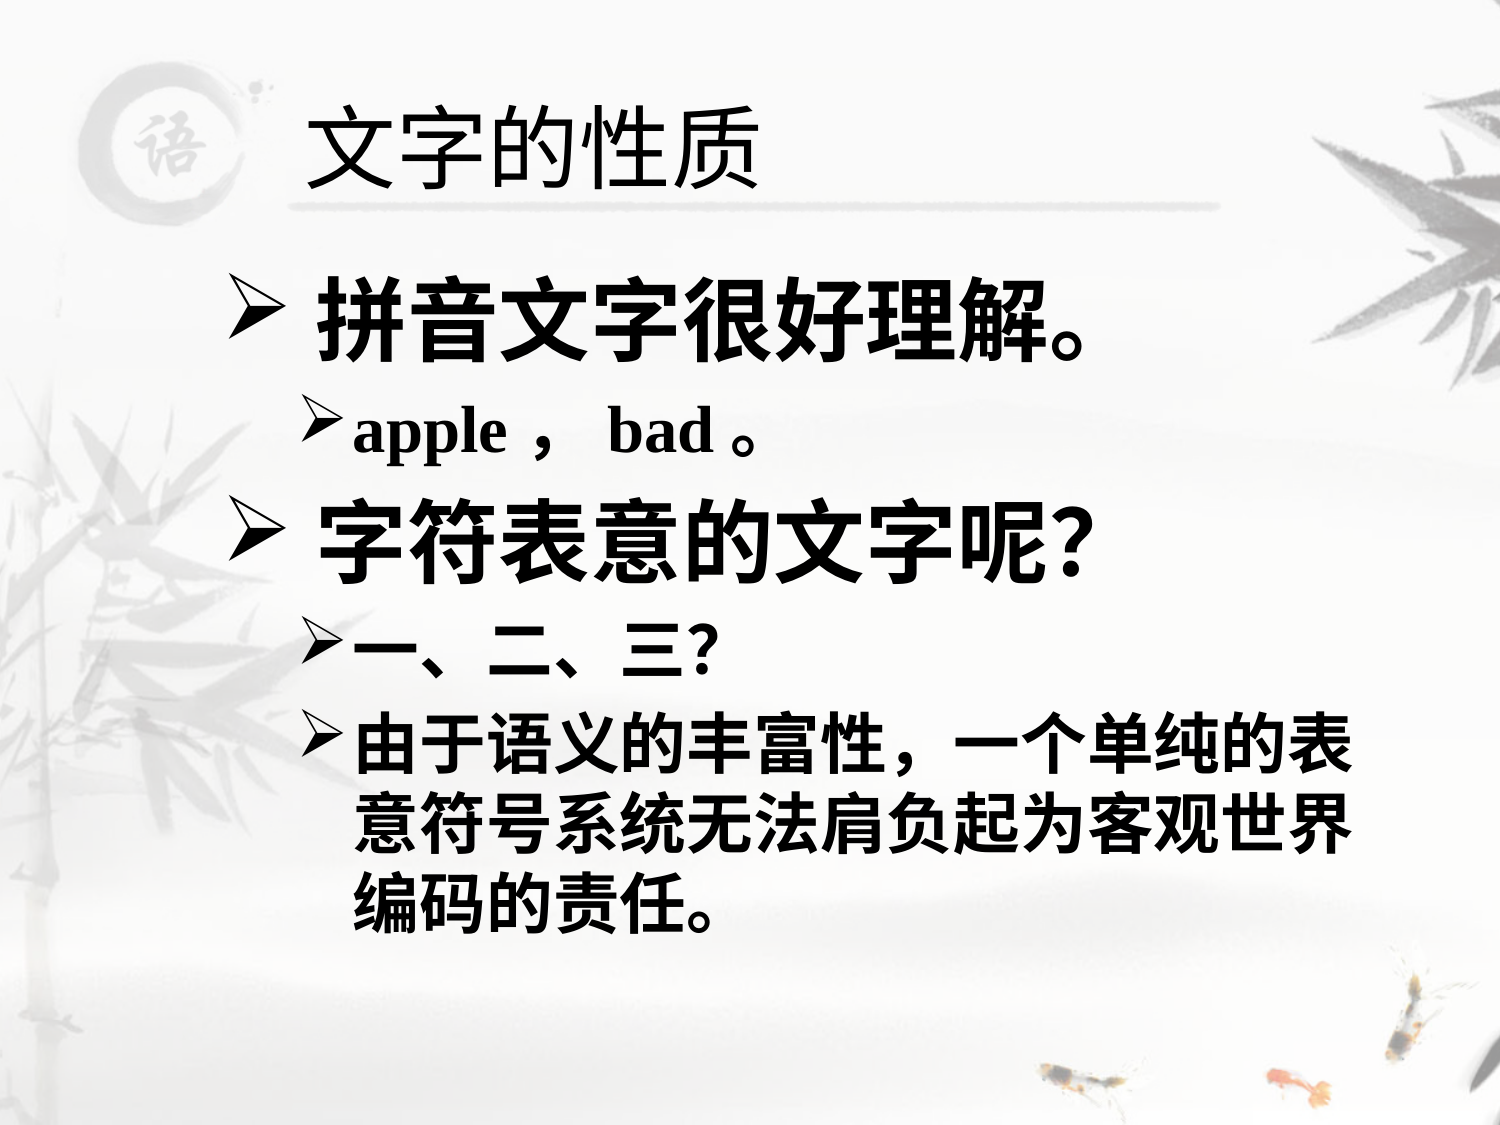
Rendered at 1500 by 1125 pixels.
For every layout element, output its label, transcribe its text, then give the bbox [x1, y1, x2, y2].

title 文字的性质 [289, 66, 1306, 209]
list 拼音文字很好理解。 apple，bad。 字符表意的文字呢？ 一、二、三？ 由于语义的丰富性，一个单纯的表意符号系统无法肩负起为客观世界编码的责任。 [206, 255, 1376, 1024]
